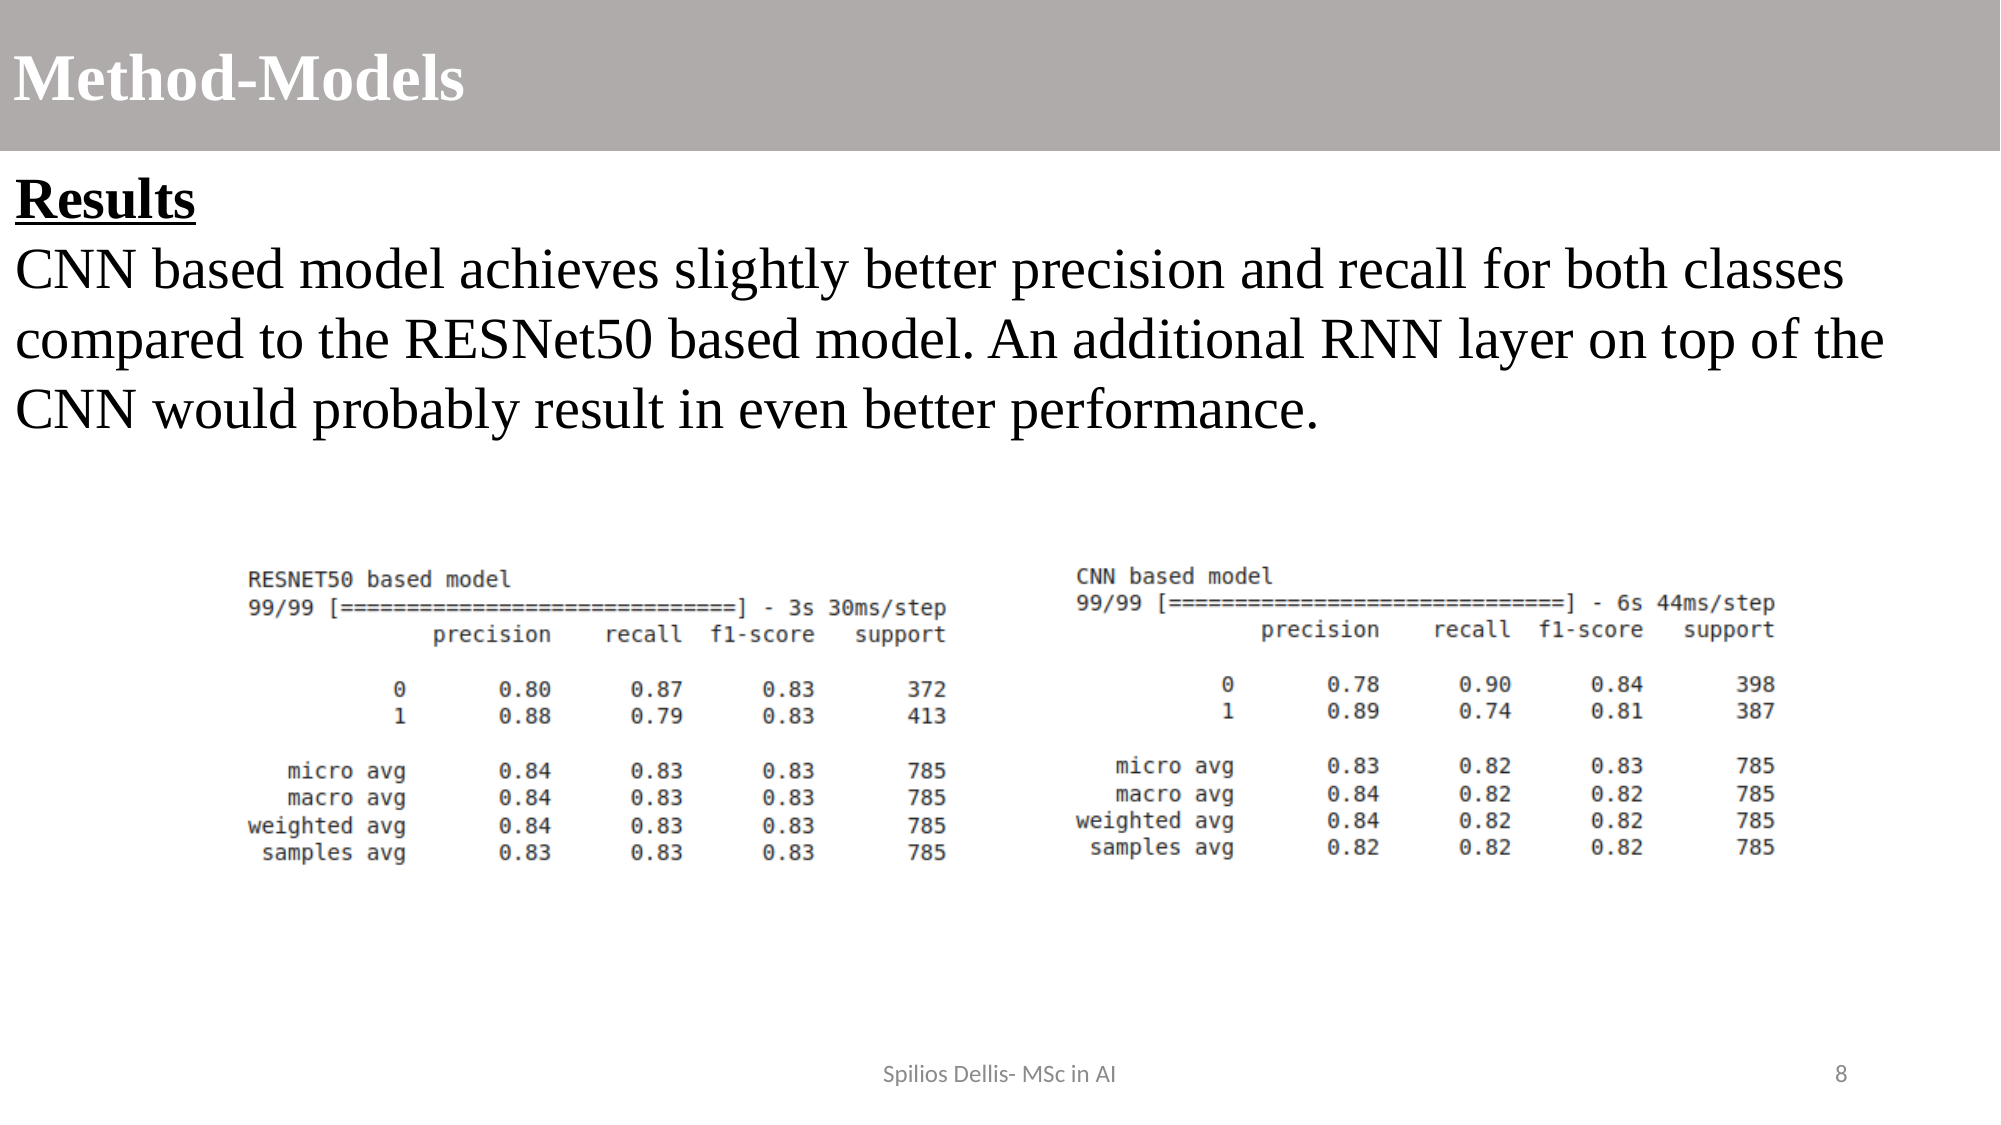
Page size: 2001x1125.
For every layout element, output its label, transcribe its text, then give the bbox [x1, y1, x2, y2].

text_box Method-Models [0, 0, 2000, 151]
slide_number 8 [1412, 1042, 1863, 1103]
text_box Results CNN based model achieves slightly better precision and recall for both classes compared to the RESNet50 based model. An additional RNN layer on top of the CNN would probably result in even better performance. [0, 152, 1999, 448]
picture [239, 556, 974, 887]
picture [1067, 556, 1784, 892]
footer Spilios Dellis- MSc in AI [662, 1042, 1338, 1103]
